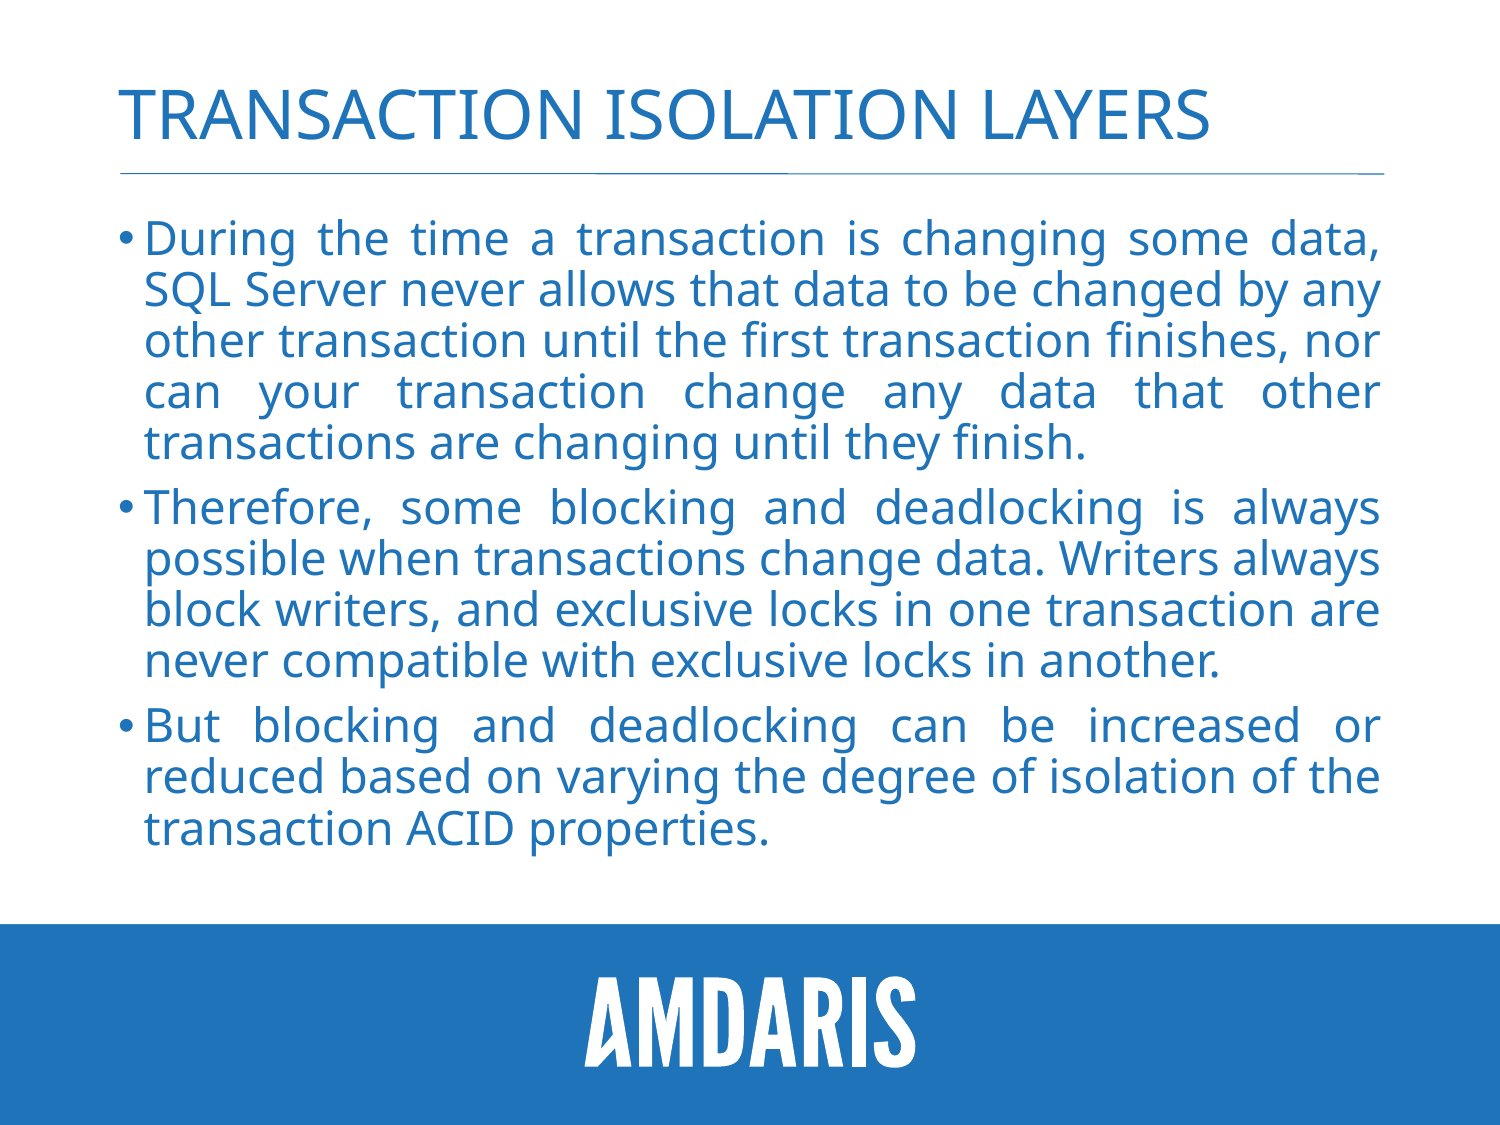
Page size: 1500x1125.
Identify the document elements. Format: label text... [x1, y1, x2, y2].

list During the time a transaction is changing some data, SQL Server never allows that data to be changed by any other transaction until the first transaction finishes, nor can your transaction change any data that other transactions are changing until they finish. Therefore, some blocking and deadlocking is always possible when transactions change data. Writers always block writers, and exclusive locks in one transaction are never compatible with exclusive locks in another. But blocking and deadlocking can be increased or reduced based on varying the degree of isolation of the transaction ACID properties. [103, 206, 1397, 887]
title Transaction Isolation Layers [103, 59, 1397, 175]
